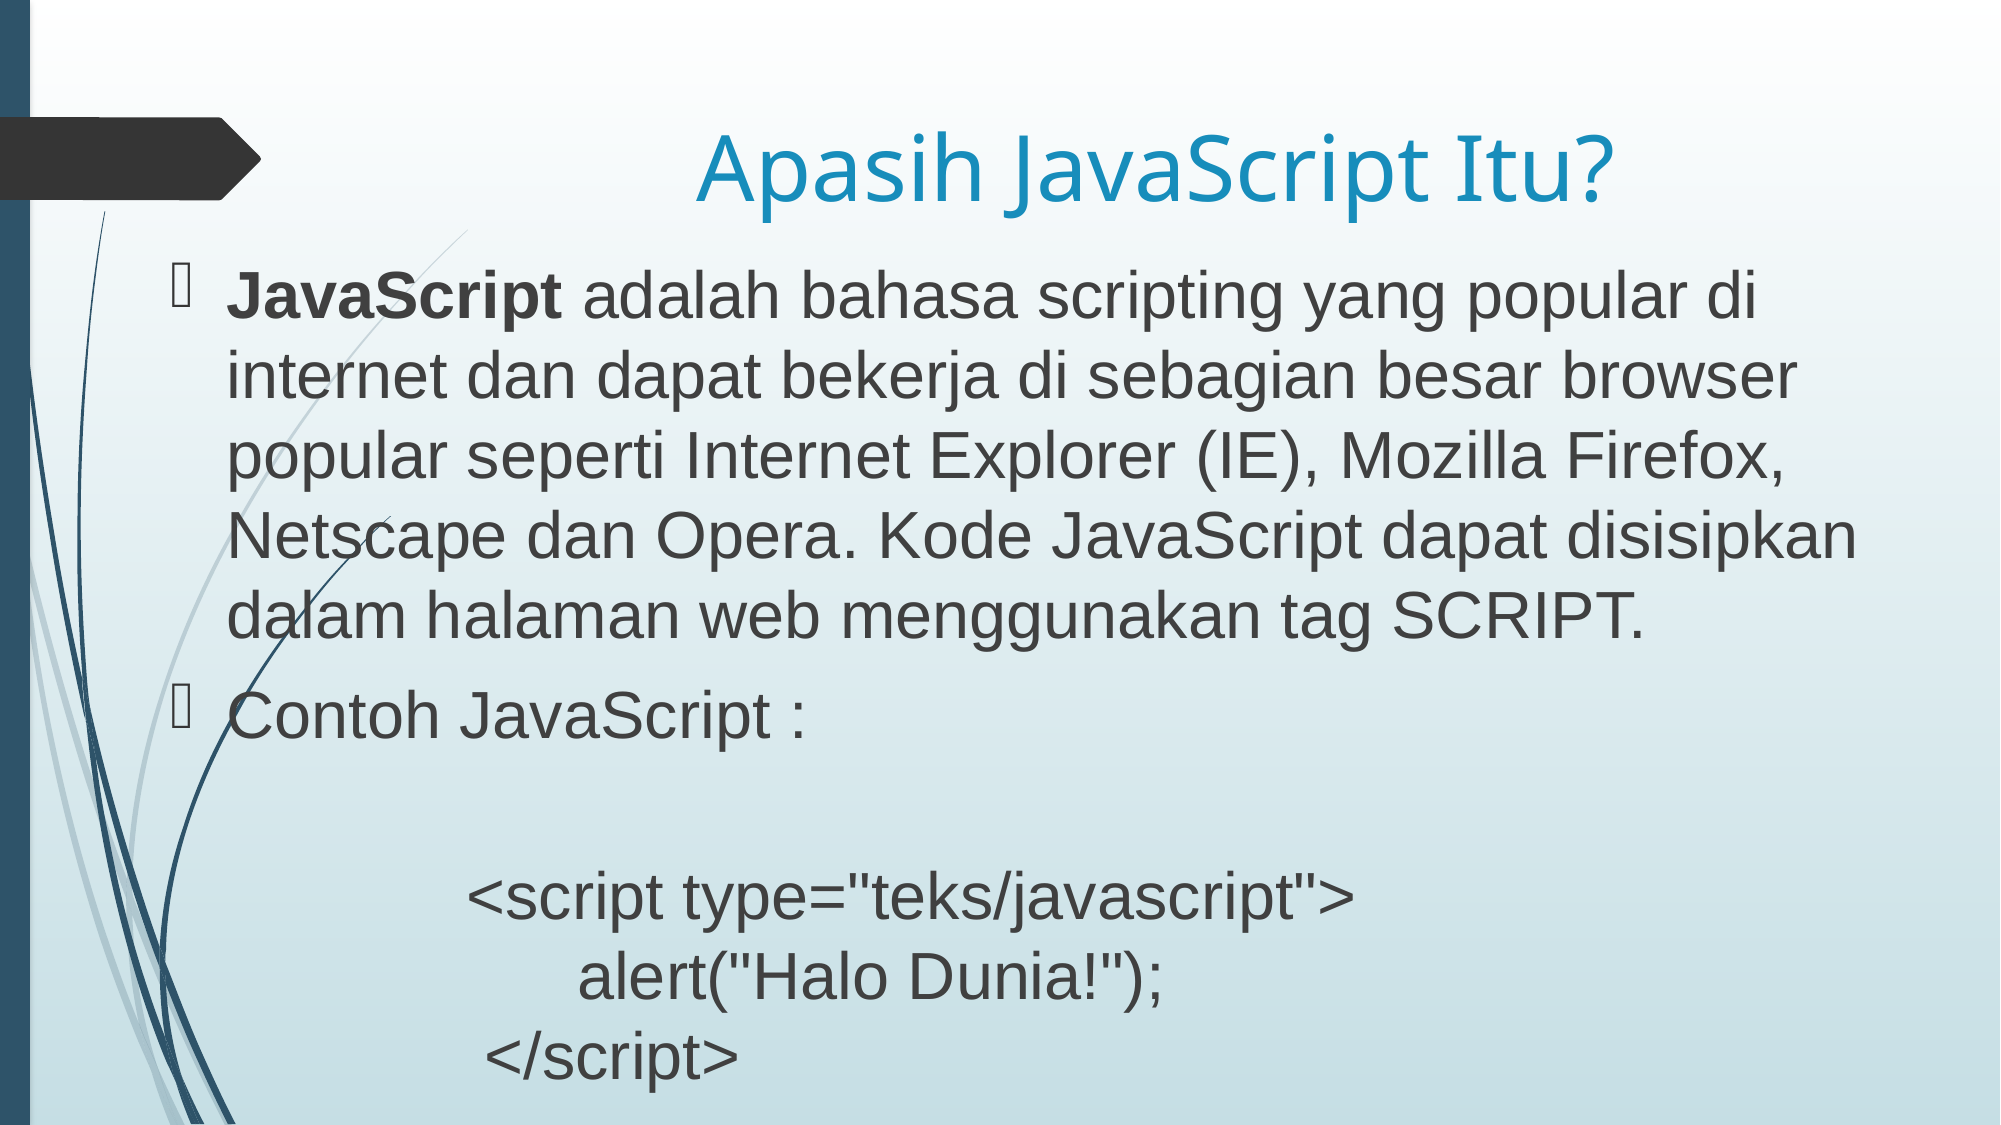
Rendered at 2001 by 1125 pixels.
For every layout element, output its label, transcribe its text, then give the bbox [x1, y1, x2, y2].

title Apasih JavaScript Itu? [425, 102, 1888, 244]
list JavaScript adalah bahasa scripting yang popular di internet dan dapat bekerja di sebagian besar browser popular seperti Internet Explorer (IE), Mozilla Firefox, Netscape dan Opera. Kode JavaScript dapat disisipkan dalam halaman web menggunakan tag SCRIPT. Contoh JavaScript : <script type="teks/javascript"> alert("Halo Dunia!"); </script> [155, 244, 1888, 1106]
